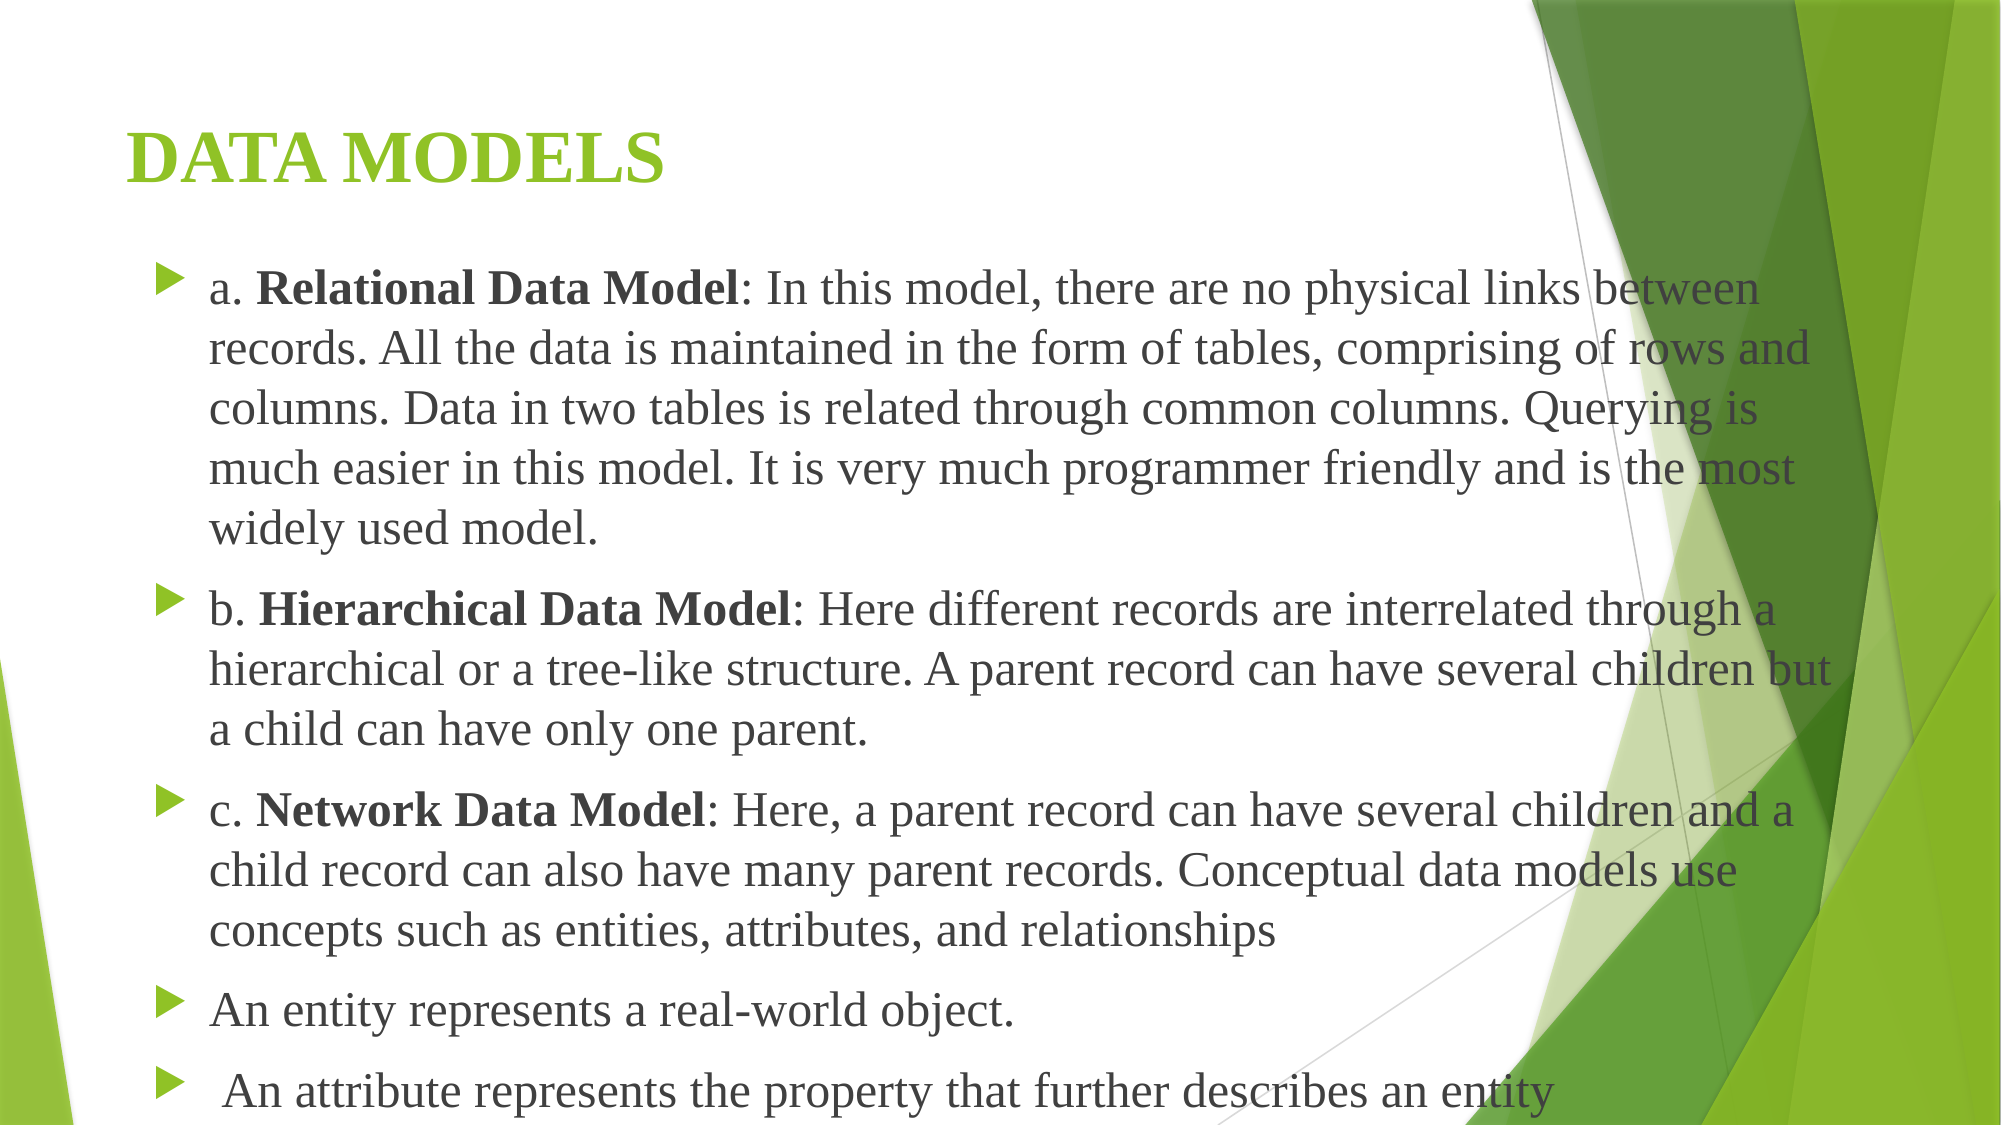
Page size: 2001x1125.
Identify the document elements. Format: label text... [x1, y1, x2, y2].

title DATA MODELS [111, 99, 1522, 317]
list a. Relational Data Model: In this model, there are no physical links between records. All the data is maintained in the form of tables, comprising of rows and columns. Data in two tables is related through common columns. Querying is much easier in this model. It is very much programmer friendly and is the most widely used model. b. Hierarchical Data Model: Here different records are interrelated through a hierarchical or a tree-like structure. A parent record can have several children but a child can have only one parent. c. Network Data Model: Here, a parent record can have several children and a child record can also have many parent records. Conceptual data models use concepts such as entities, attributes, and relationships An entity represents a real-world object. An attribute represents the property that further describes an entity [137, 246, 1863, 1014]
